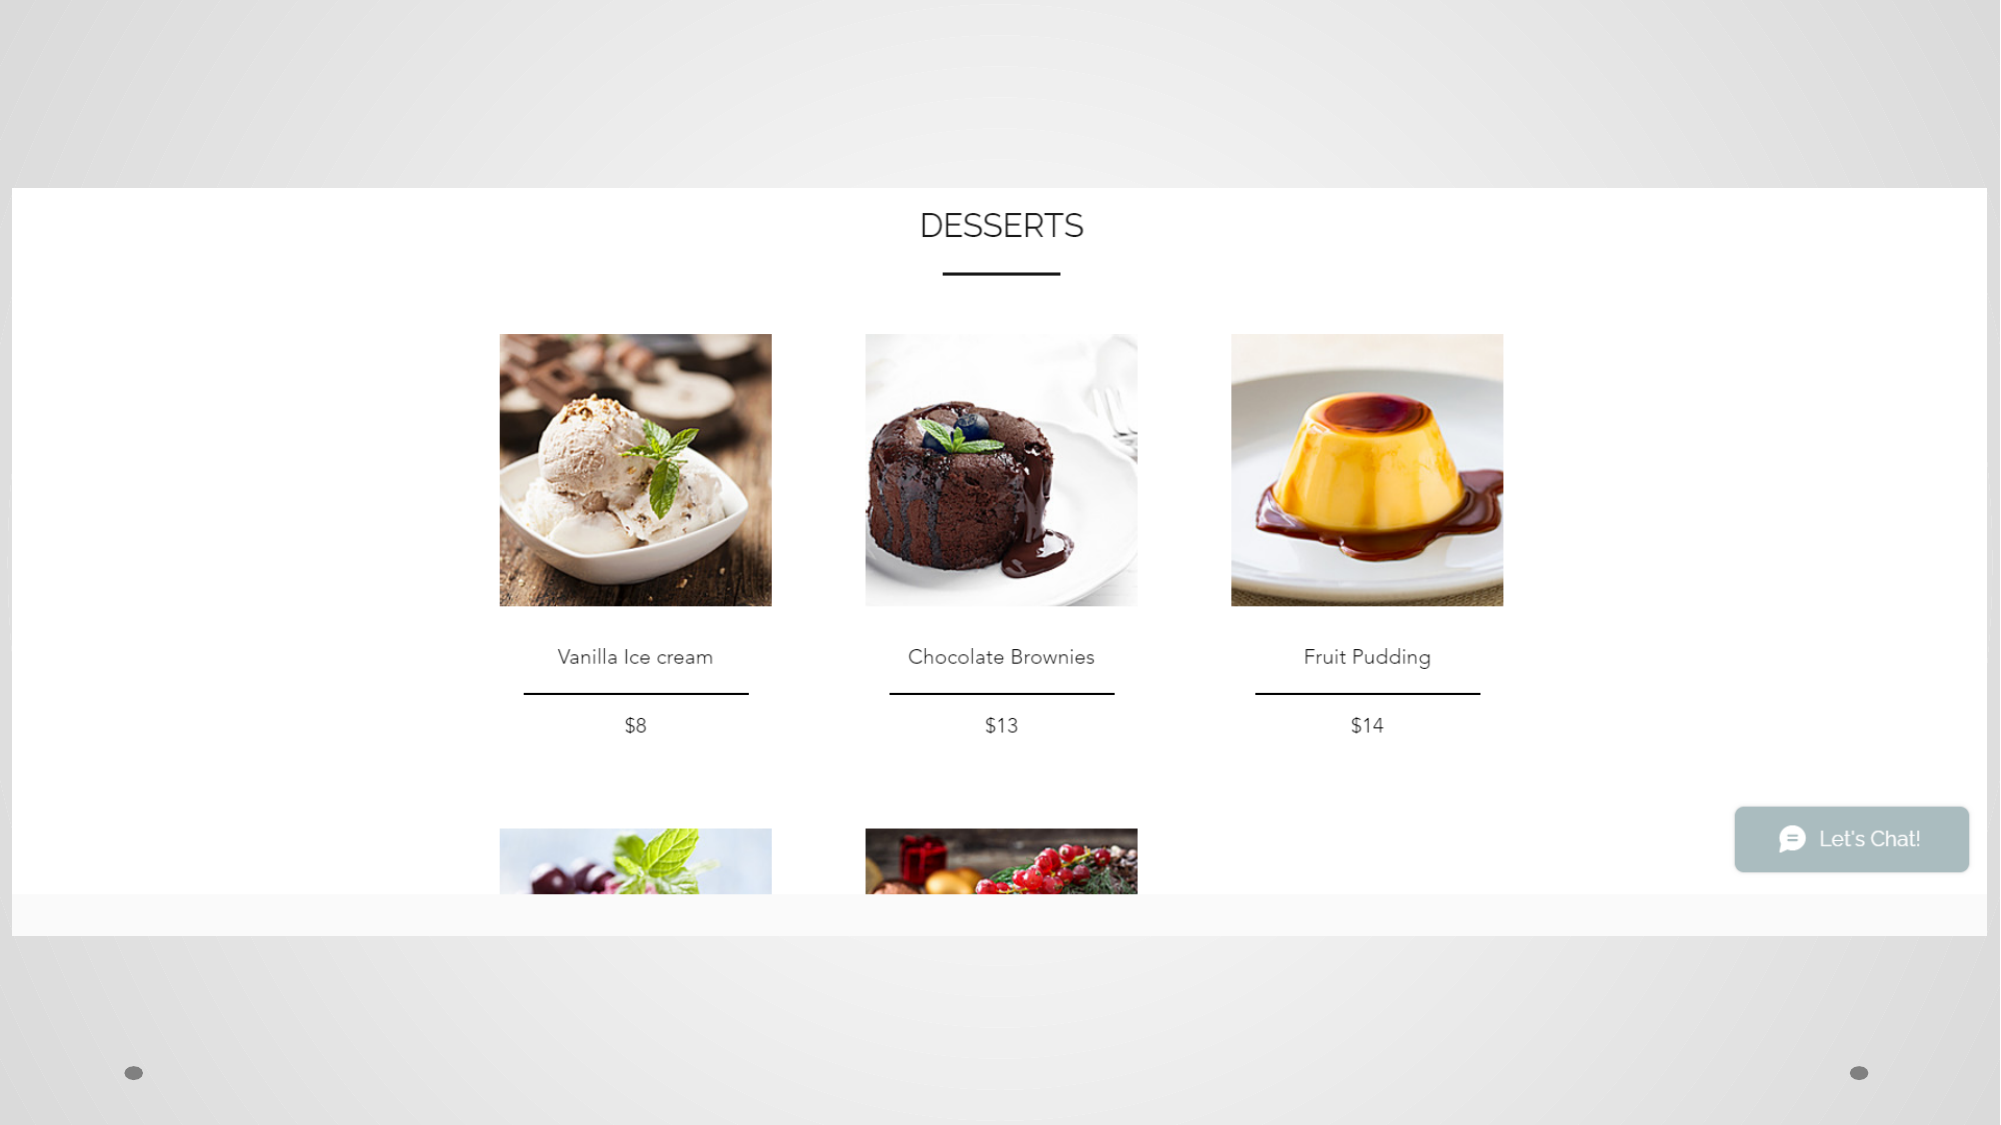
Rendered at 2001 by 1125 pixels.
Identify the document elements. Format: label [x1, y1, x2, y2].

picture [12, 188, 1988, 937]
